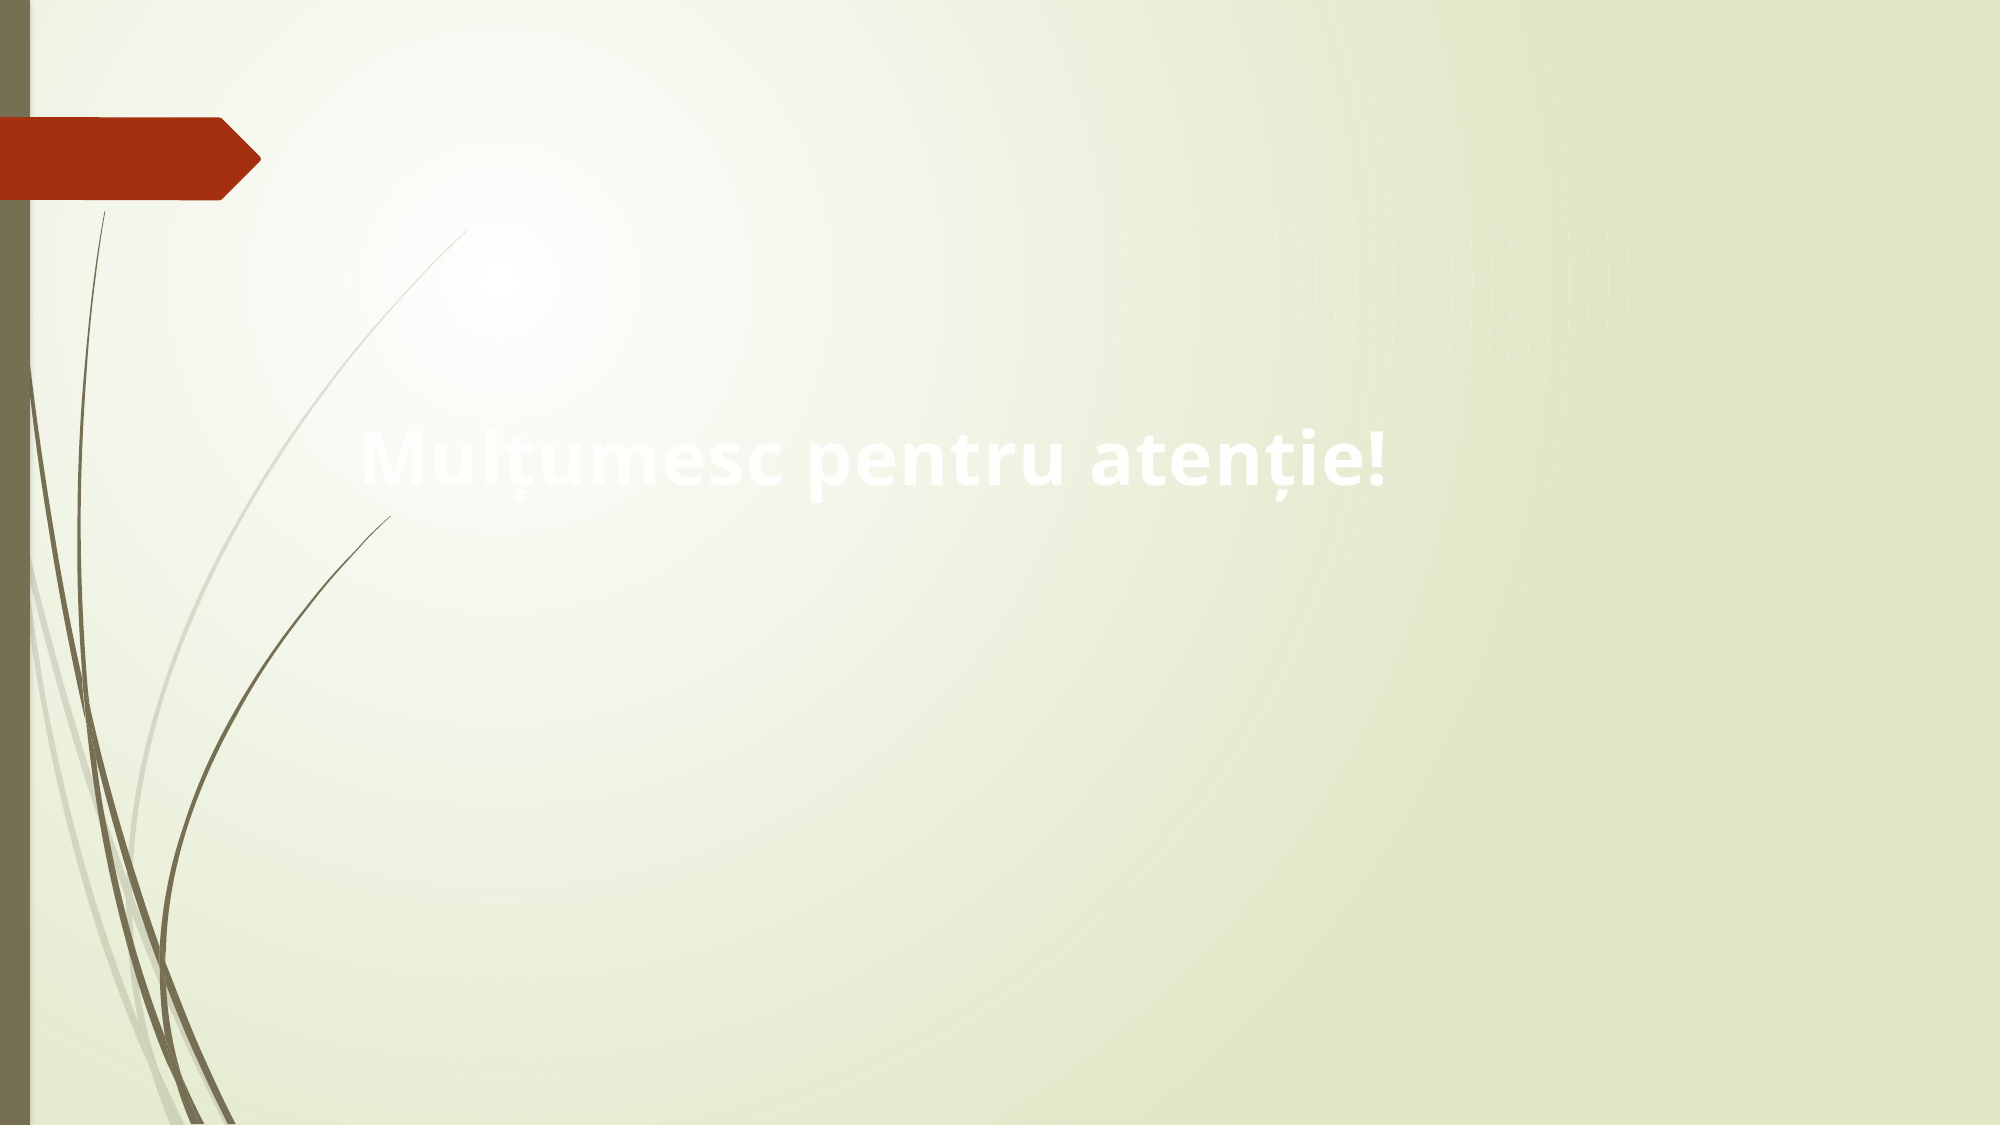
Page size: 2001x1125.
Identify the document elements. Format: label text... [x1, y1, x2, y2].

title Mulțumesc pentru atenție! [343, 402, 1805, 613]
